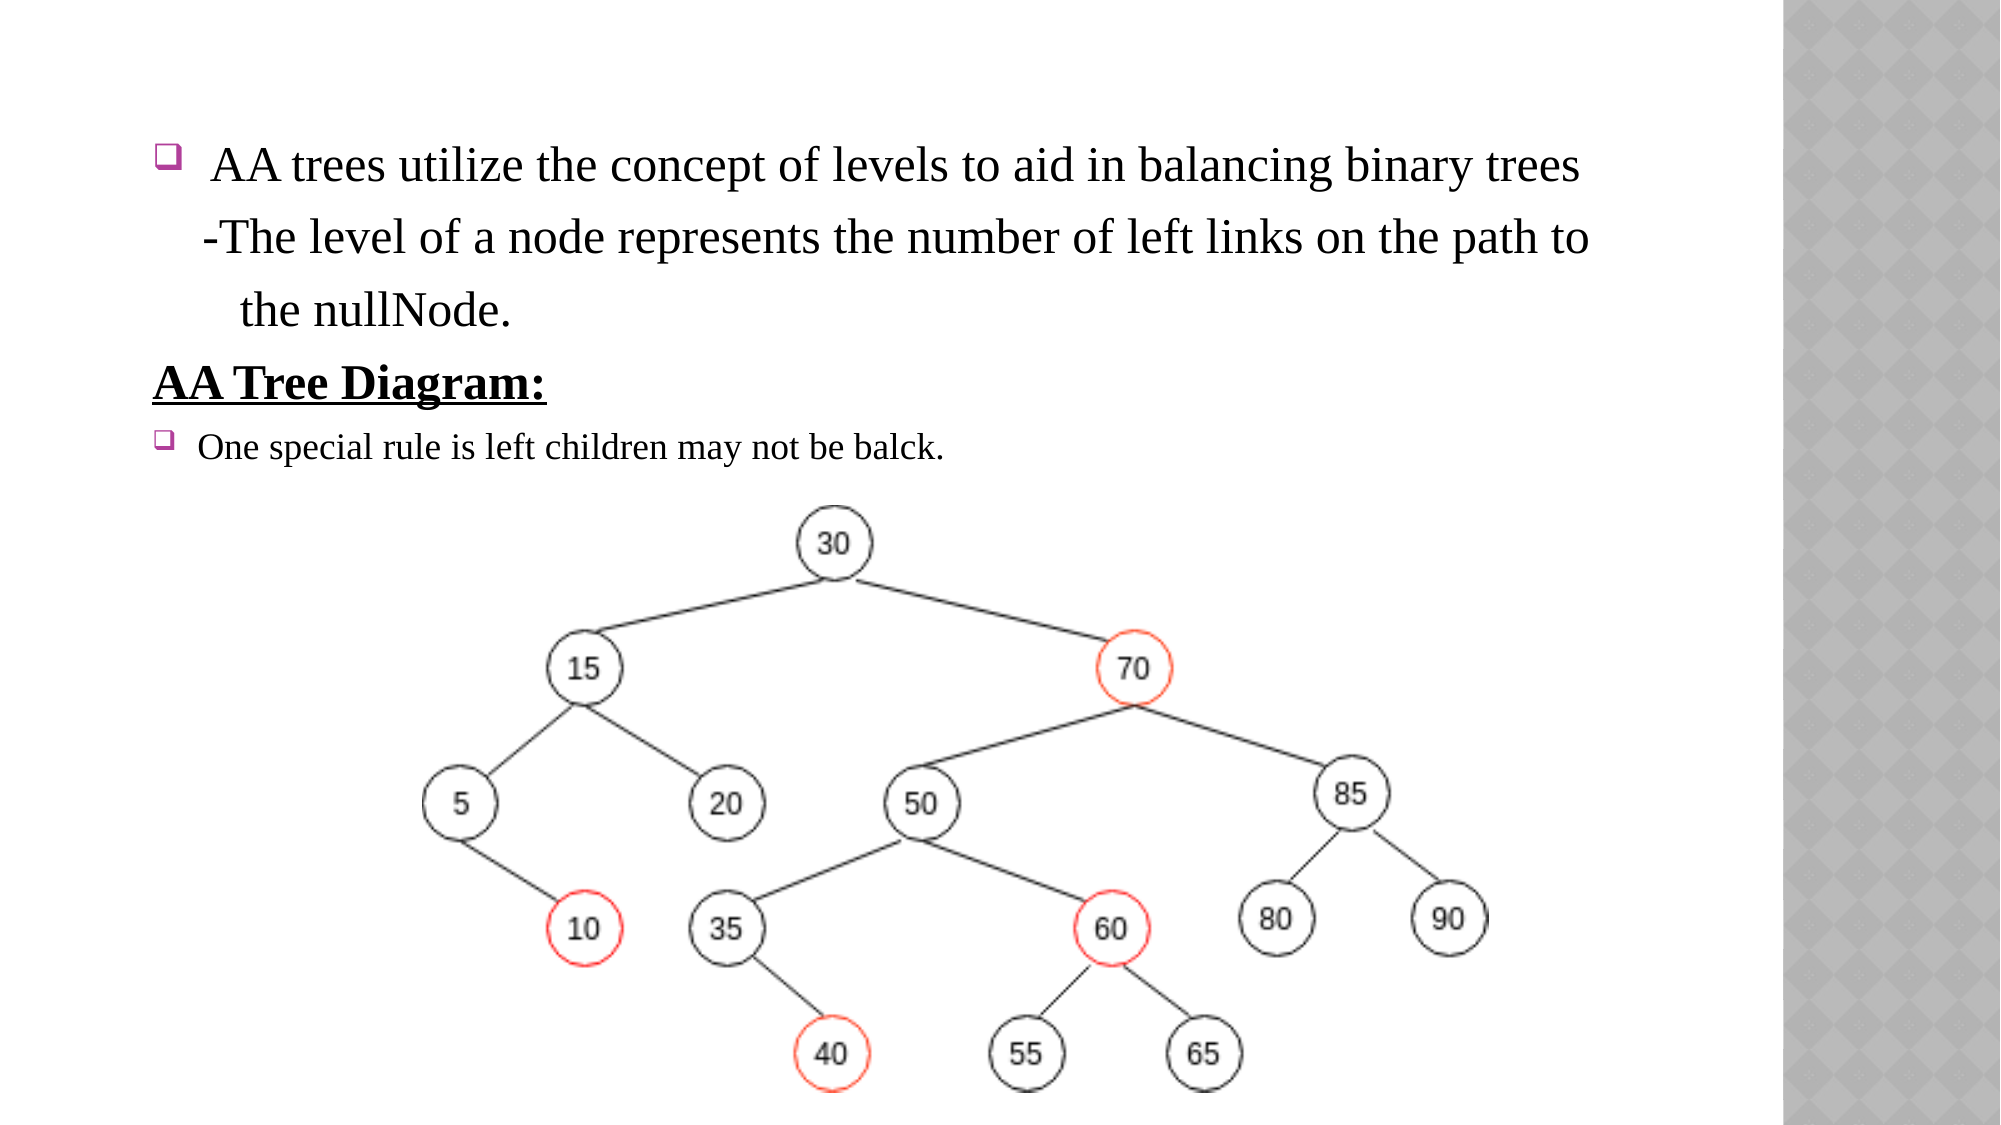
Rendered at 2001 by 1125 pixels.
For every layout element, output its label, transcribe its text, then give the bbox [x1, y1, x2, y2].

picture [421, 505, 1490, 1093]
list AA trees utilize the concept of levels to aid in balancing binary trees -The level of a node represents the number of left links on the path to the nullNode. AA Tree Diagram: One special rule is left children may not be balck. [137, 124, 1863, 1076]
